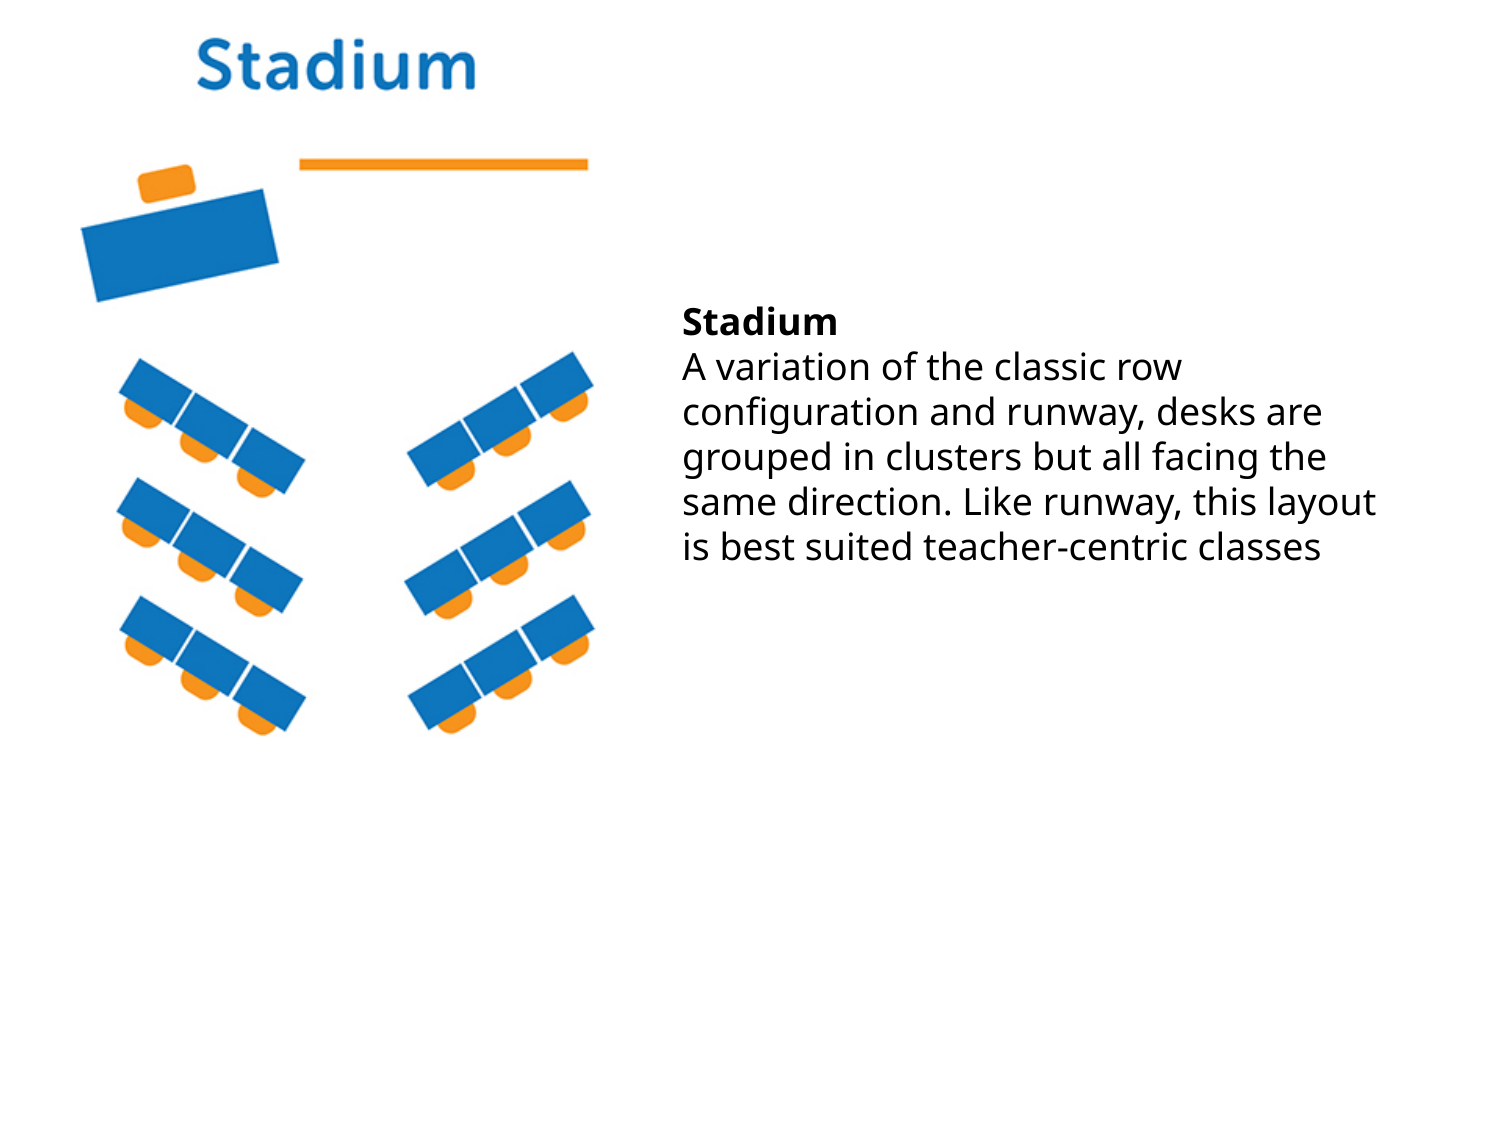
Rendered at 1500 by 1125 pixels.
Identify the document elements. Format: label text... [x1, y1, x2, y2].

picture [29, 0, 655, 769]
text_box Stadium A variation of the classic row configuration and runway, desks are grouped in clusters but all facing the same direction. Like runway, this layout is best suited teacher-centric classes [667, 290, 1412, 576]
